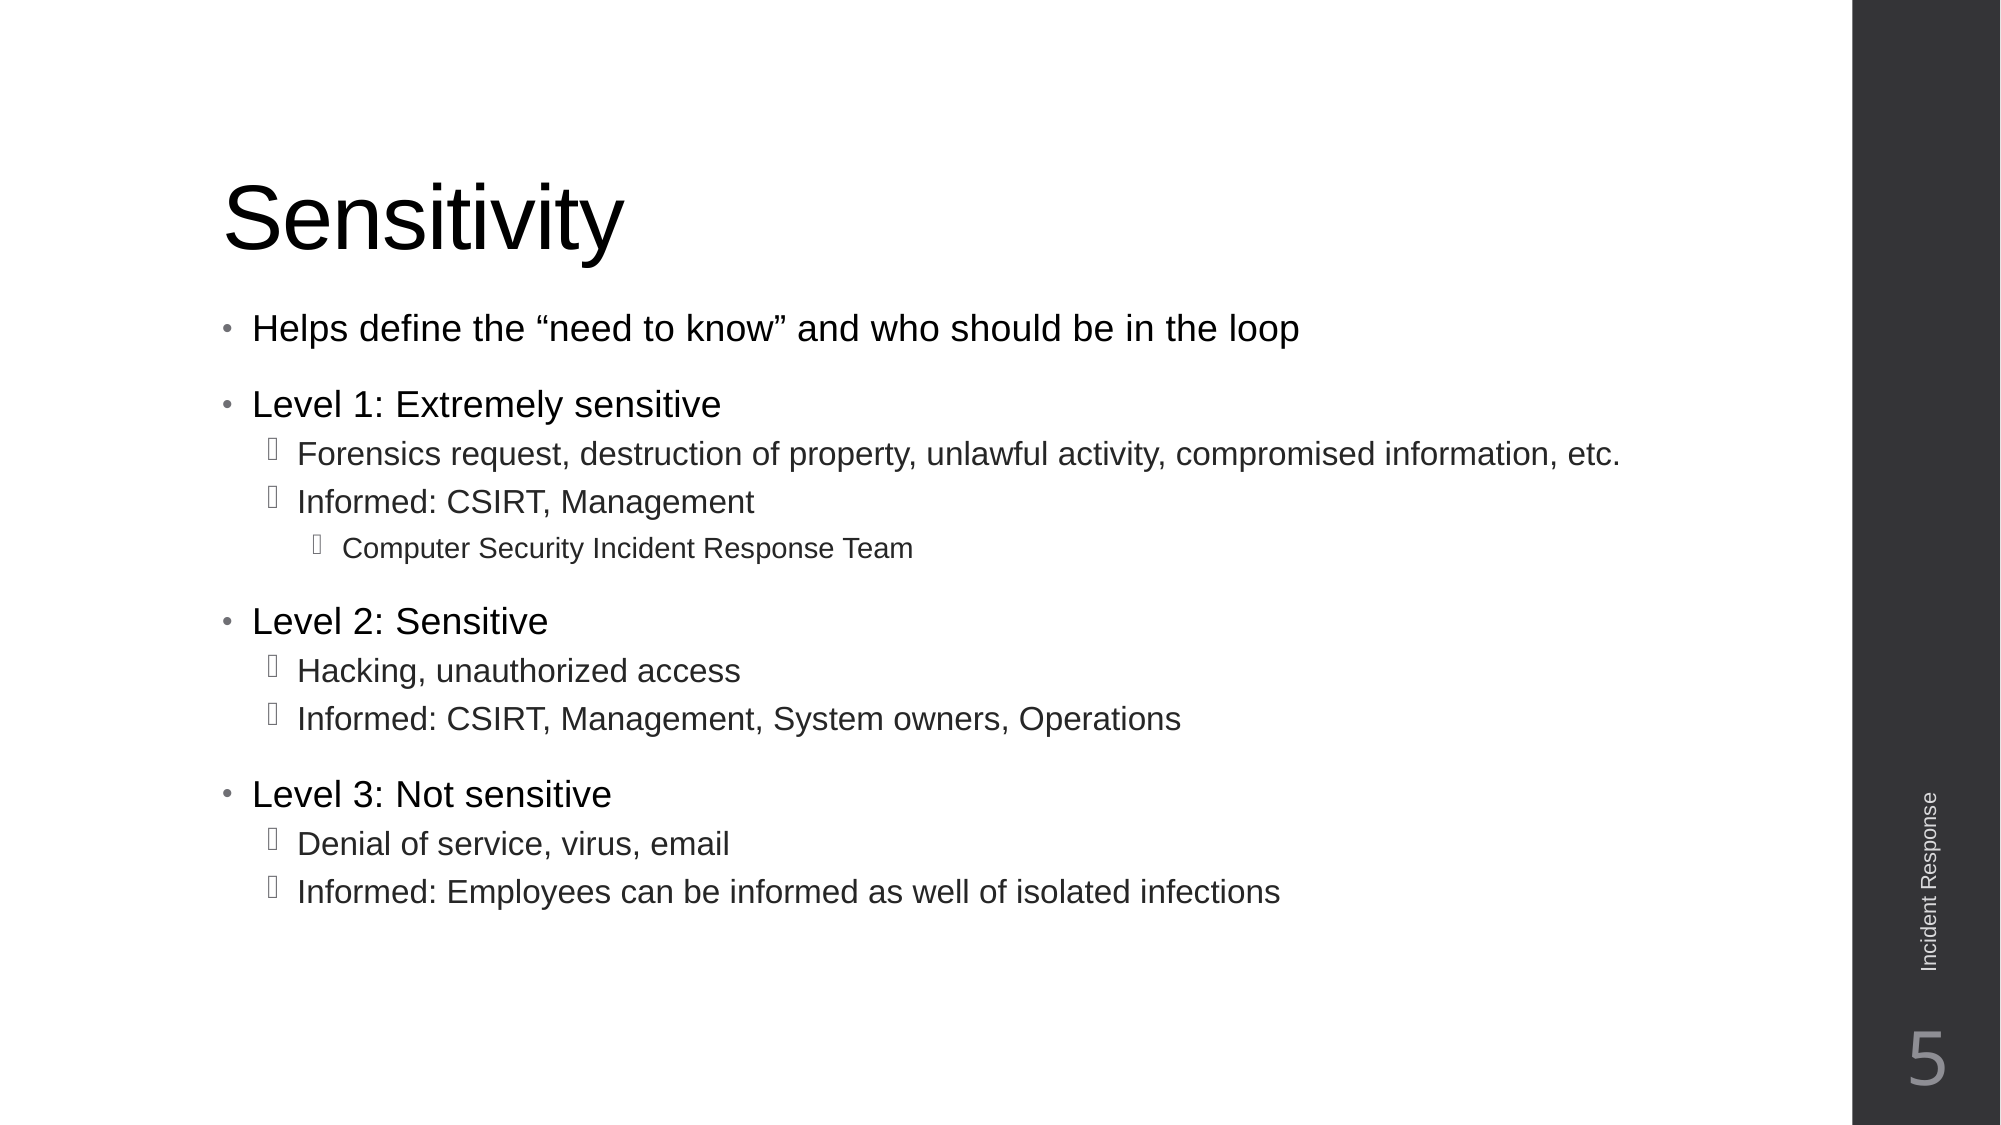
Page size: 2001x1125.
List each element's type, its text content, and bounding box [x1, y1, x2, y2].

footer Incident Response [1897, 400, 1958, 988]
title Sensitivity [206, 60, 1797, 278]
slide_number 5 [1852, 1012, 2000, 1110]
list Helps define the “need to know” and who should be in the loop Level 1: Extremely sensitive Forensics request, destruction of property, unlawful activity, compromised information, etc. Informed: CSIRT, Management Computer Security Incident Response Team Level 2: Sensitive Hacking, unauthorized access Informed: CSIRT, Management, System owners, Operations Level 3: Not sensitive Denial of service, virus, email Informed: Employees can be informed as well of isolated infections [206, 299, 1701, 1014]
